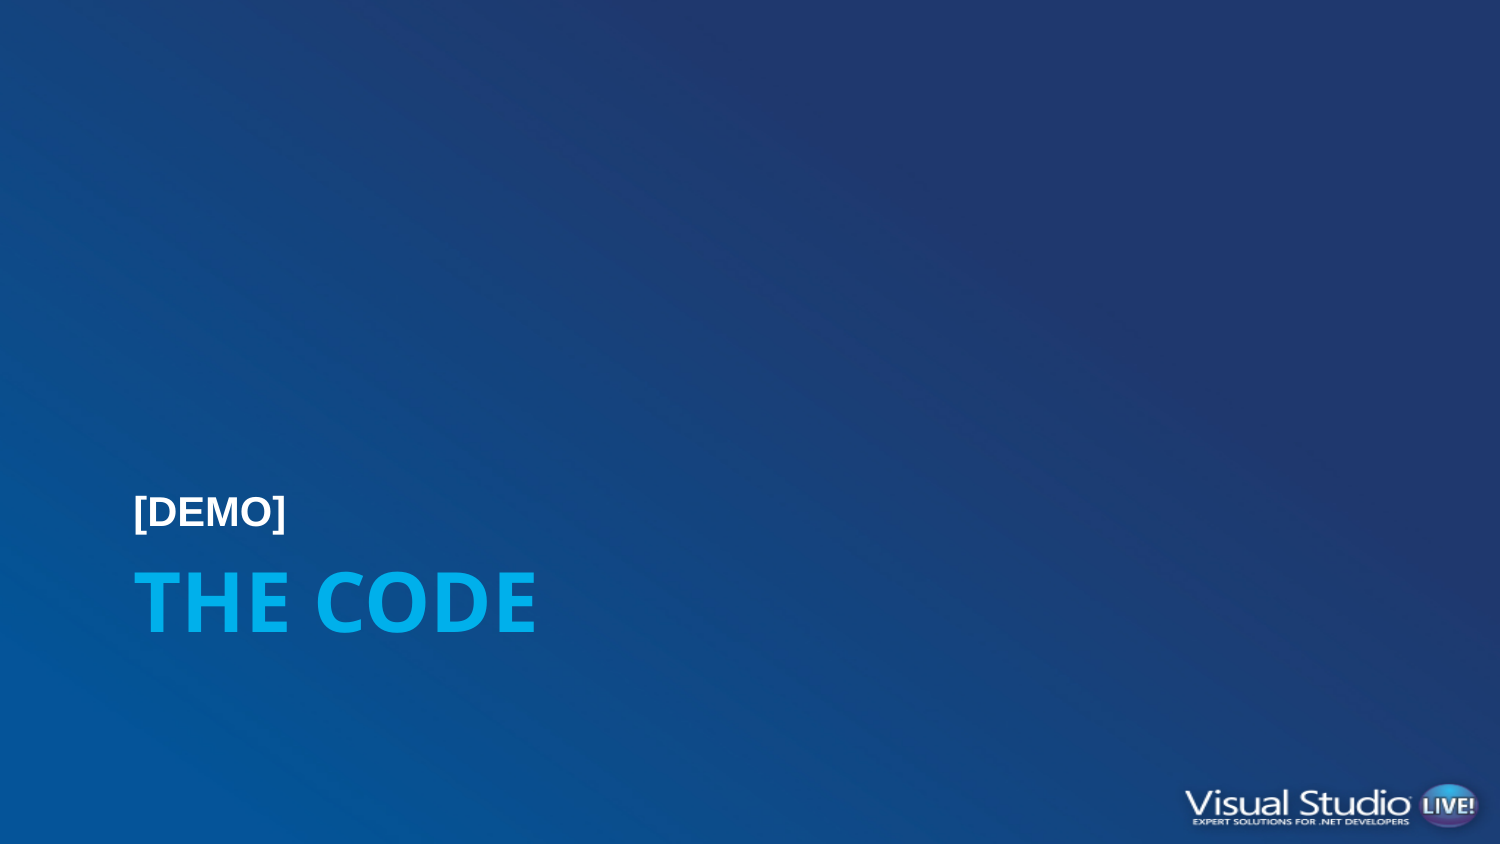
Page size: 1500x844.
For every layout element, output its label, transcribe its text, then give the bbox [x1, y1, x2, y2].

title The code [118, 543, 1394, 710]
picture [0, 0, 1500, 844]
list [DEMO] [118, 357, 1394, 543]
